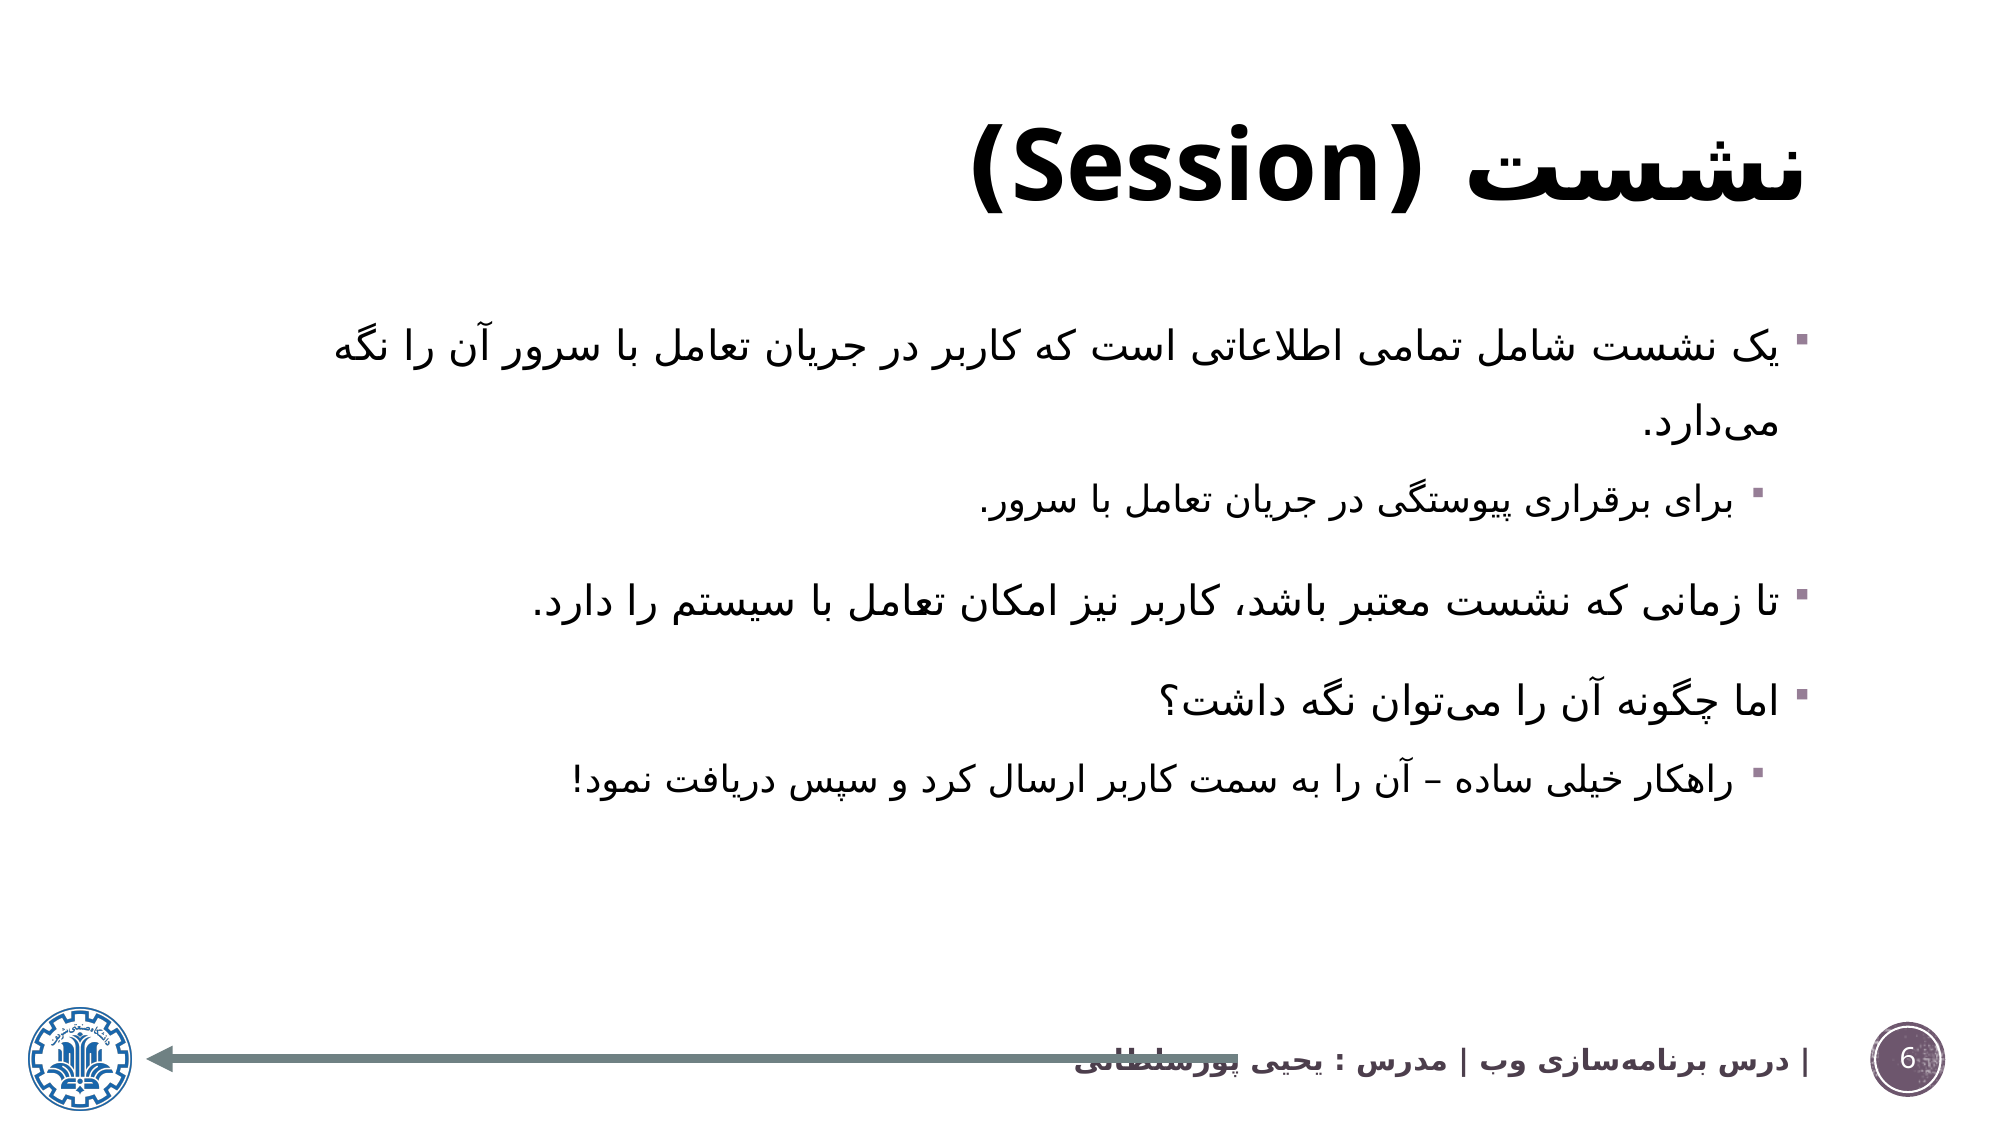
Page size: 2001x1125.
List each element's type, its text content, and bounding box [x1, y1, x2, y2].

slide_number 6 [1855, 1028, 1961, 1089]
footer درس برنامه‌سازی وب | مدرس : یحیی پورسلطانی | [787, 1028, 1826, 1089]
title نشست (Session) [175, 79, 1826, 257]
picture [28, 1007, 132, 1111]
list یک نشست شامل تمامی اطلاعاتی است که کاربر در جریان تعامل با سرور آن را نگه می‌دارد. برای برقراری پیوستگی در جریان تعامل با سرور. تا زمانی که نشست معتبر باشد، کاربر نیز امکان تعامل با سیستم را دارد. اما چگونه آن را می‌توان نگه داشت؟ راهکار خیلی ساده – آن را به سمت کاربر ارسال کرد و سپس دریافت نمود! [175, 286, 1826, 1013]
